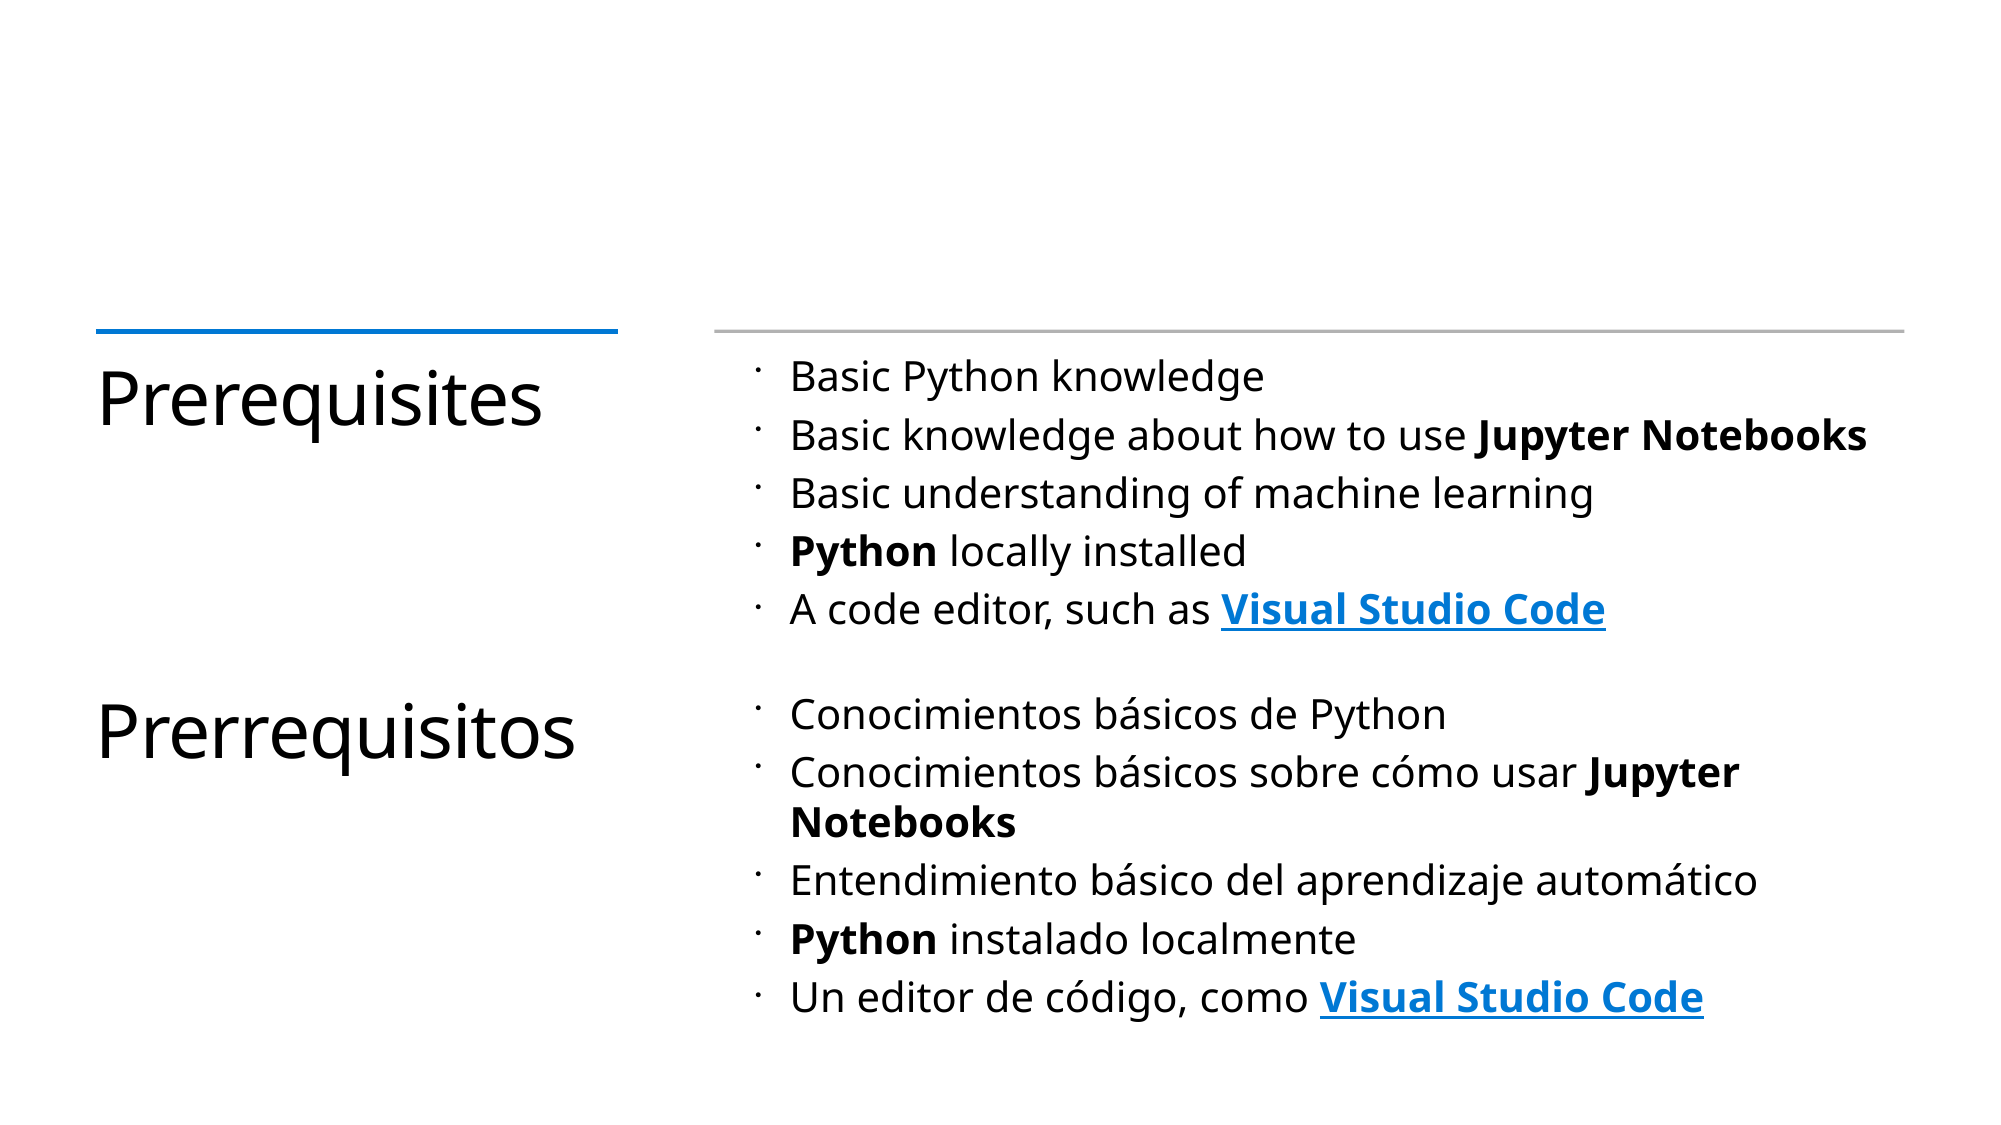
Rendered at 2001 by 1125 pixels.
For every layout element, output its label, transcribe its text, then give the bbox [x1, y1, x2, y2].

list Basic Python knowledge Basic knowledge about how to use Jupyter Notebooks Basic understanding of machine learning Python locally installed A code editor, such as Visual Studio Code [714, 350, 1905, 643]
title Prerequisites [96, 350, 618, 441]
text_box Conocimientos básicos de Python Conocimientos básicos sobre cómo usar Jupyter Notebooks Entendimiento básico del aprendizaje automático Python instalado localmente Un editor de código, como Visual Studio Code [714, 687, 1938, 1028]
text_box Prerrequisitos [95, 684, 618, 775]
